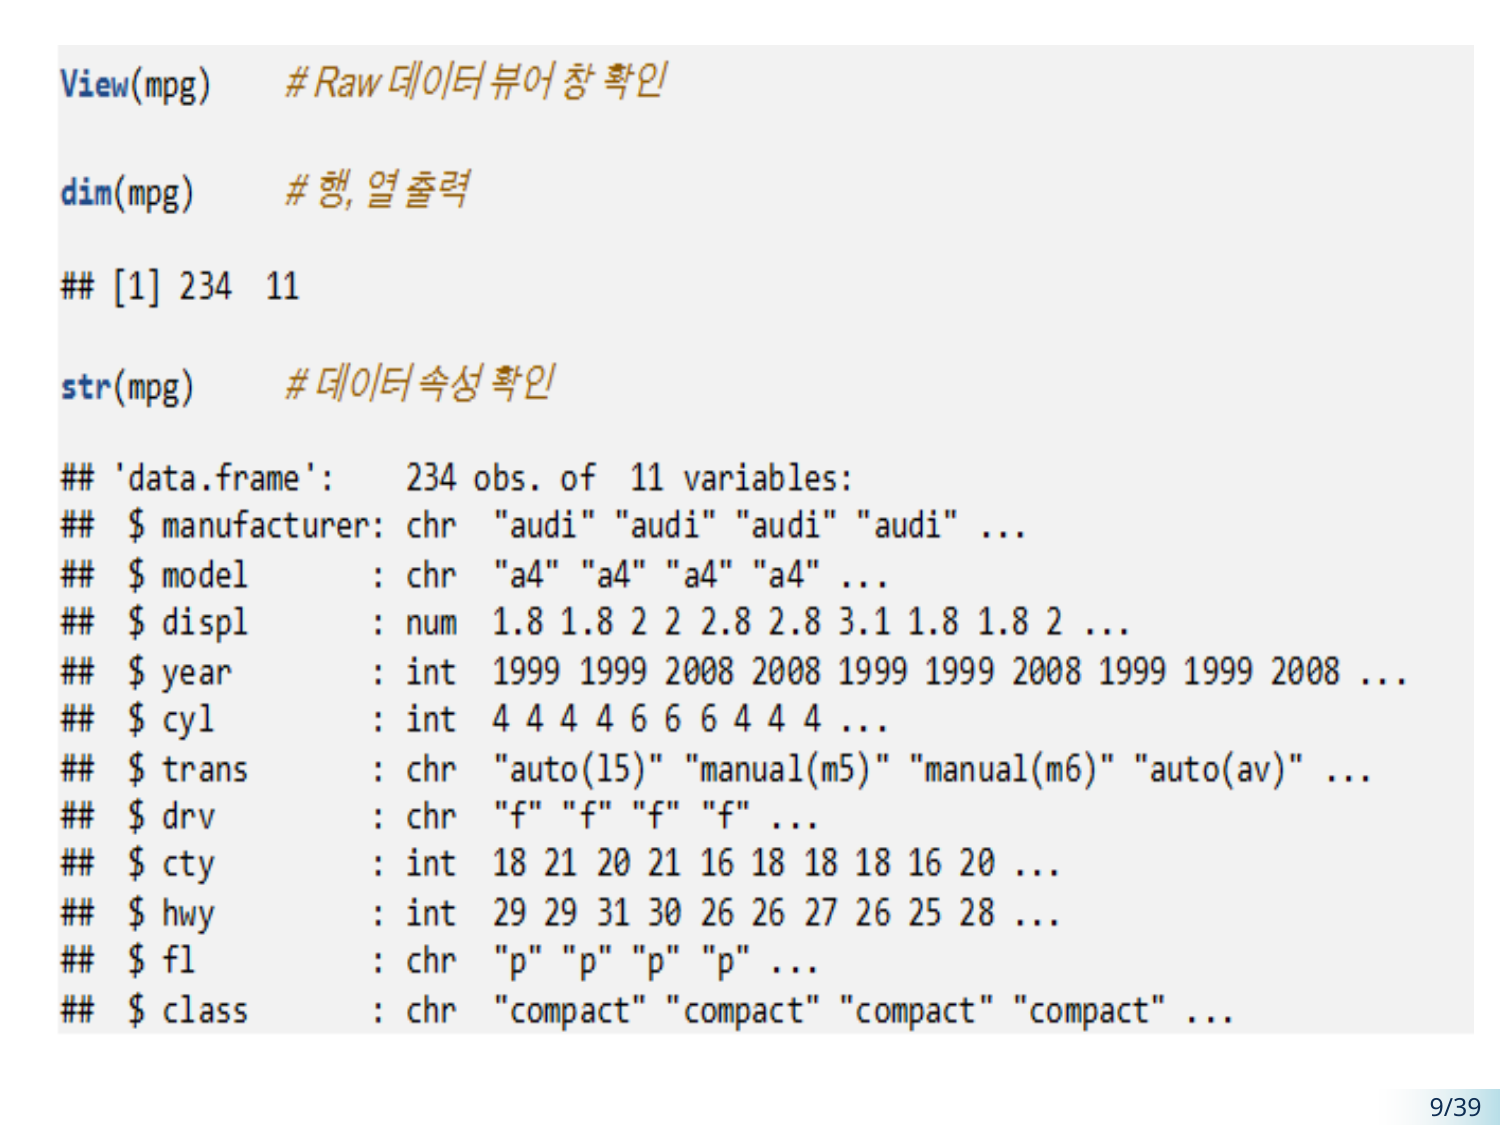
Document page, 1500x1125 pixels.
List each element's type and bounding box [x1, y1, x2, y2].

picture [48, 45, 1474, 1065]
